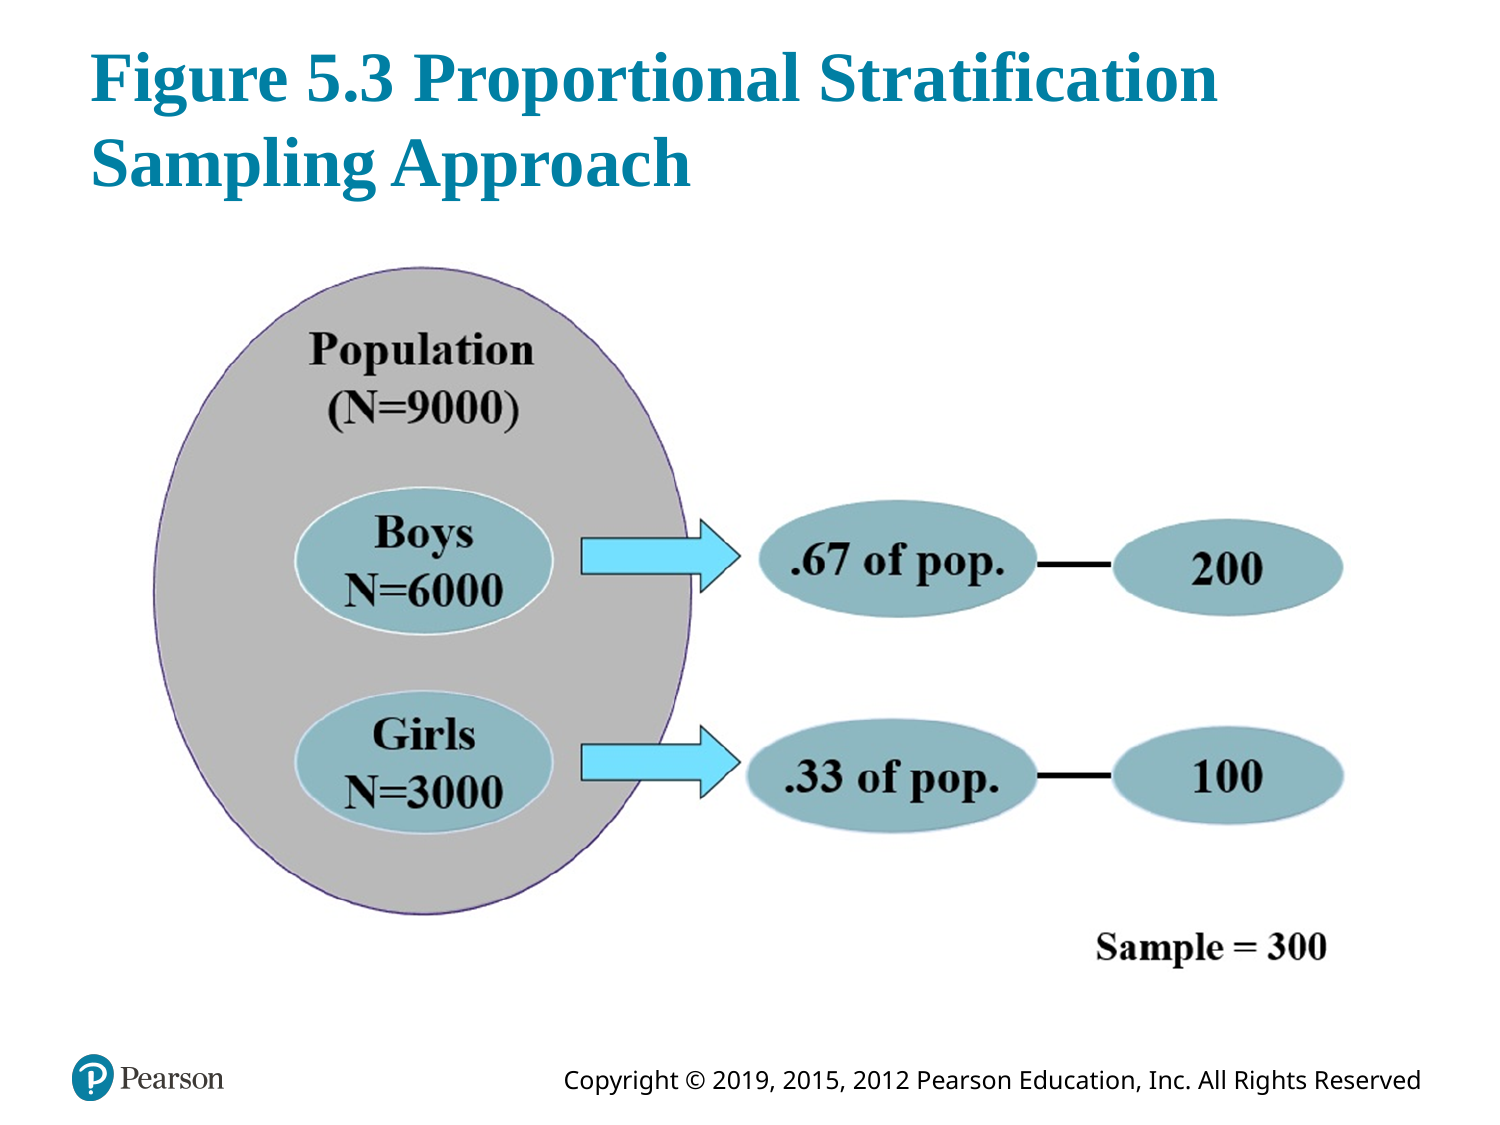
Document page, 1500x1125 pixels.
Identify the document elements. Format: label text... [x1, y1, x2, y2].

picture [149, 262, 1351, 976]
picture [98, 1054, 224, 1101]
picture [80, 1063, 106, 1088]
picture [72, 1054, 88, 1070]
title Figure 5.3 Proportional Stratification Sampling Approach [75, 35, 1425, 216]
picture [72, 1087, 83, 1101]
